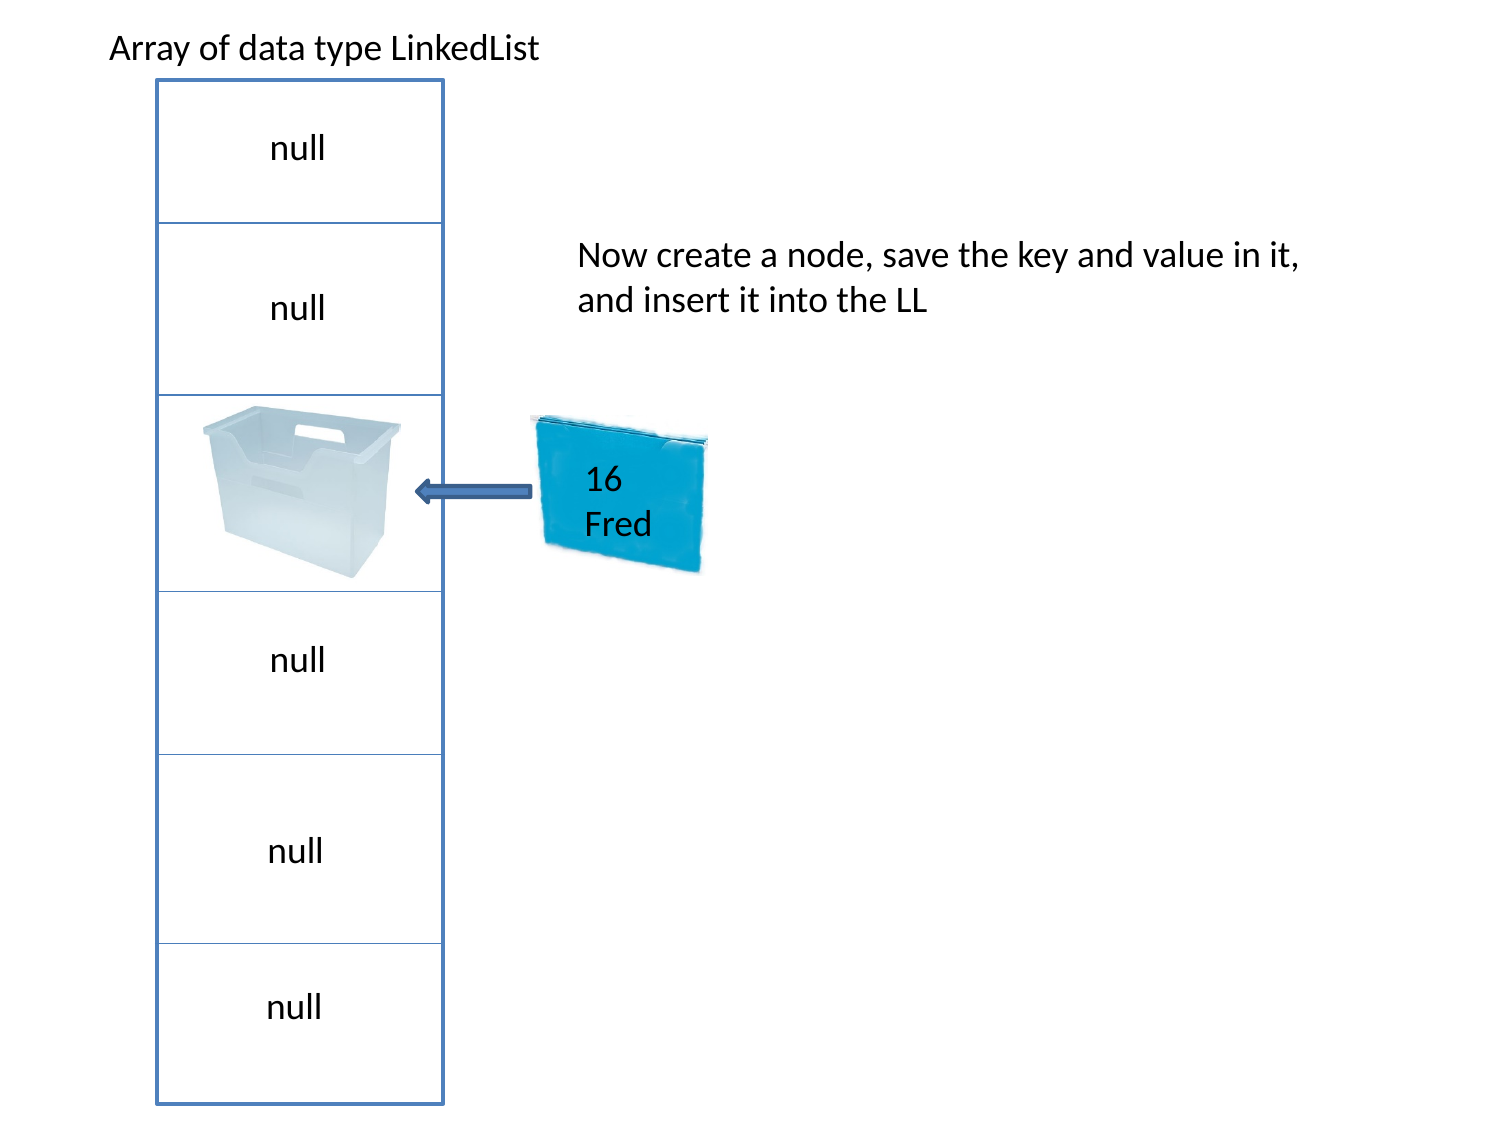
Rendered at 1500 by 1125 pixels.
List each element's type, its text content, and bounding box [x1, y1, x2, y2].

text_box [450, 483, 524, 500]
text_box Now create a node, save the key and value in it, and insert it into the LL [562, 222, 1316, 328]
text_box Array of data type LinkedList [94, 15, 556, 76]
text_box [154, 79, 446, 1104]
picture [530, 415, 708, 577]
